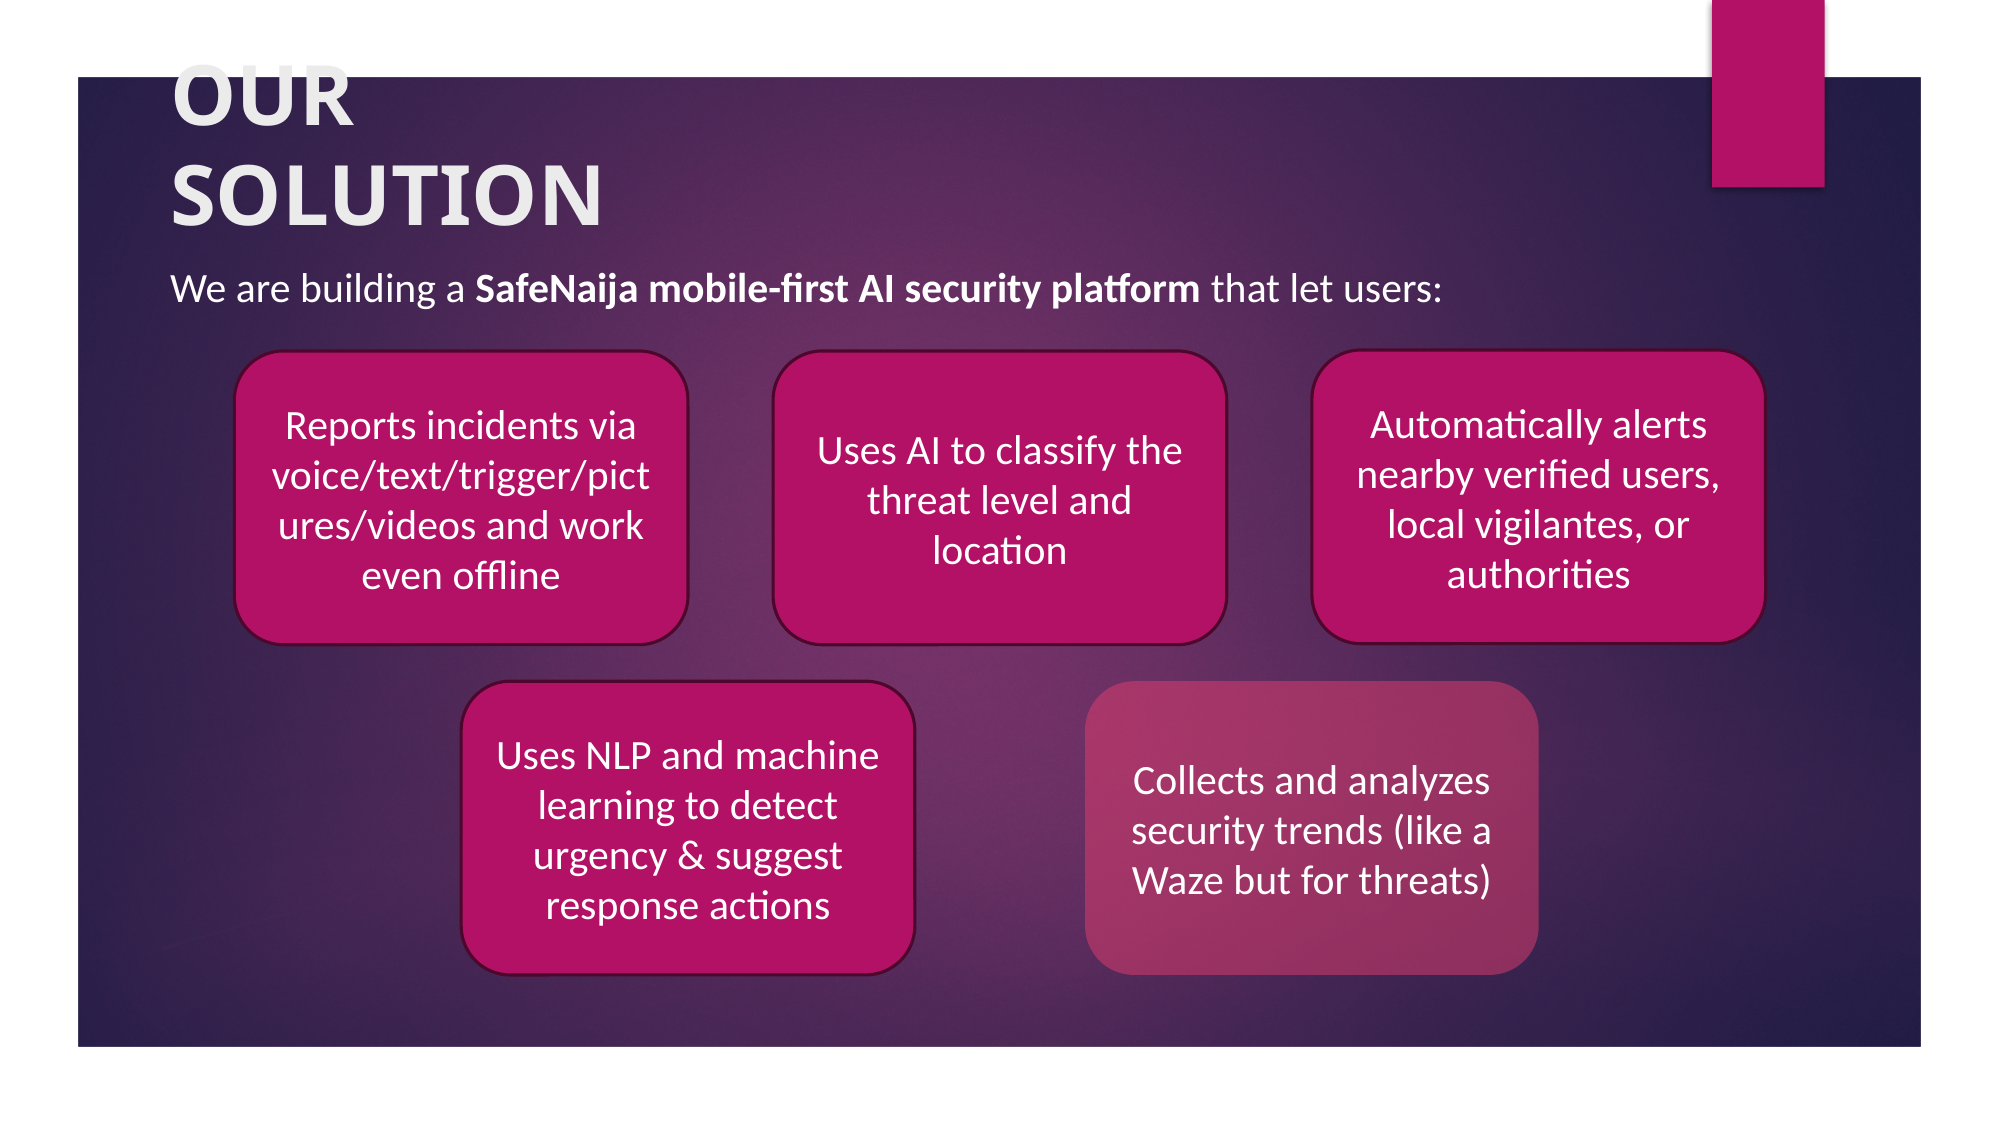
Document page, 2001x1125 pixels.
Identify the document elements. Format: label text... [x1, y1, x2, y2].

text_box Uses AI to classify the threat level and location [771, 349, 1229, 647]
text_box Collects and analyzes security trends (like a Waze but for threats) [1085, 681, 1539, 975]
title OUR SOLUTION [155, 135, 810, 250]
text_box Uses NLP and machine learning to detect urgency & suggest response actions [459, 679, 917, 977]
subtitle We are building a SafeNaija mobile-first AI security platform that let users: [155, 252, 1650, 322]
text_box Automatically alerts nearby verified users, local vigilantes, or authorities [1310, 348, 1768, 646]
text_box Reports incidents via voice/text/trigger/pictures/videos and work even offline [232, 349, 690, 647]
